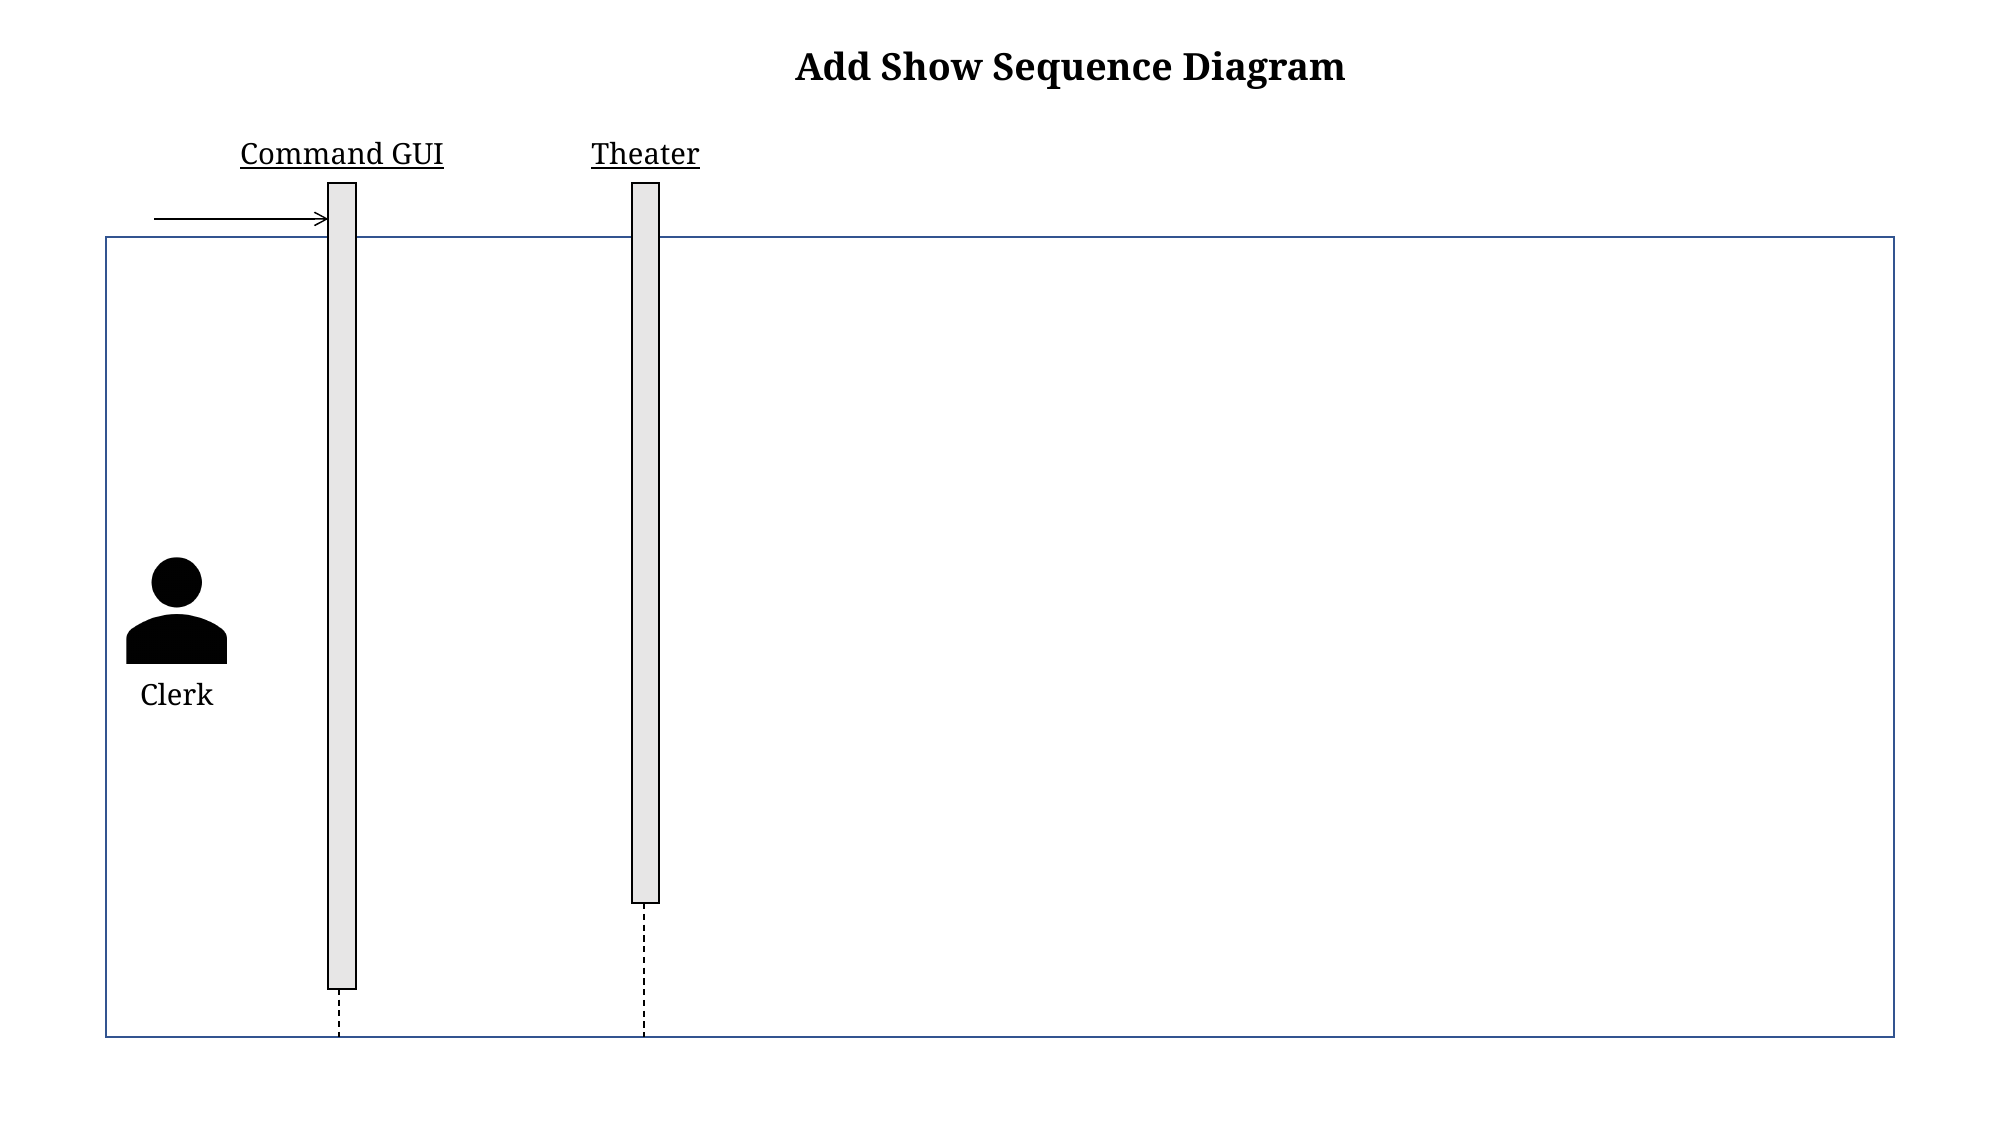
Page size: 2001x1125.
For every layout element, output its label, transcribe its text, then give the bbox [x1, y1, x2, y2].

text_box Clerk [125, 686, 229, 719]
text_box [631, 182, 660, 904]
text_box [644, 236, 1895, 1038]
text_box Add Show Sequence Diagram [780, 35, 1362, 96]
text_box Theater [576, 128, 715, 178]
picture [101, 535, 252, 686]
text_box [339, 236, 643, 1038]
text_box [105, 236, 338, 1038]
text_box [327, 182, 357, 990]
text_box Command GUI [225, 128, 459, 179]
